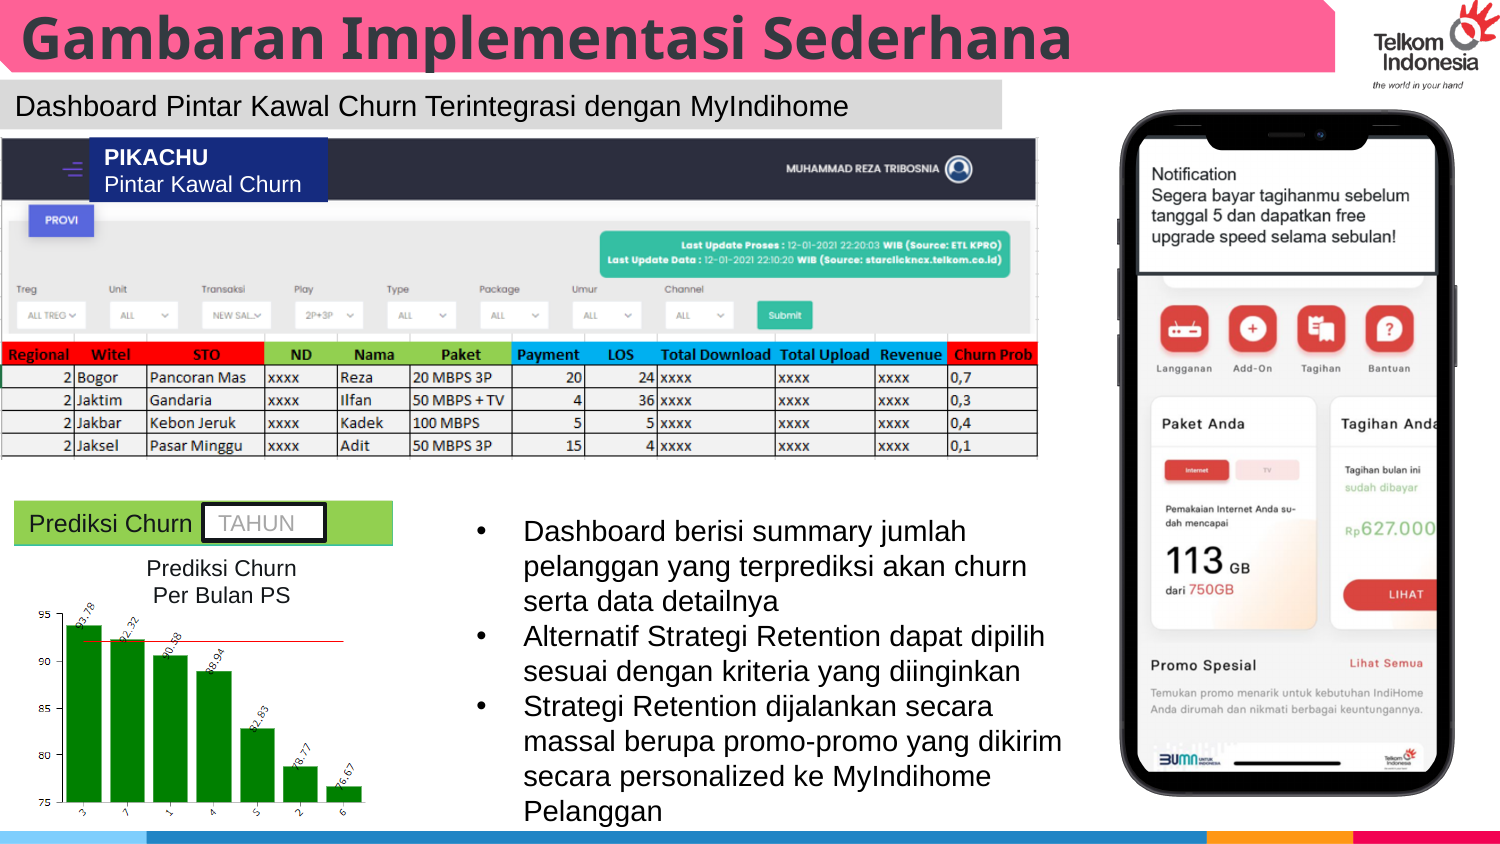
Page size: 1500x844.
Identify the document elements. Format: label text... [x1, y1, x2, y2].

picture [0, 137, 1039, 460]
text_box Dashboard berisi summary jumlah pelanggan yang terprediksi akan churn serta data detailnya Alternatif Strategi Retention dapat dipilih sesuai dengan kriteria yang diinginkan Strategi Retention dijalankan secara massal berupa promo-promo yang dikirim secara personalized ke MyIndihome Pelanggan [461, 505, 1090, 835]
picture [1089, 0, 1500, 827]
text_box Gambaran Implementasi Sederhana [0, 0, 1338, 75]
text_box Dashboard Pintar Kawal Churn Terintegrasi dengan MyIndihome [0, 79, 1003, 130]
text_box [13, 500, 393, 823]
